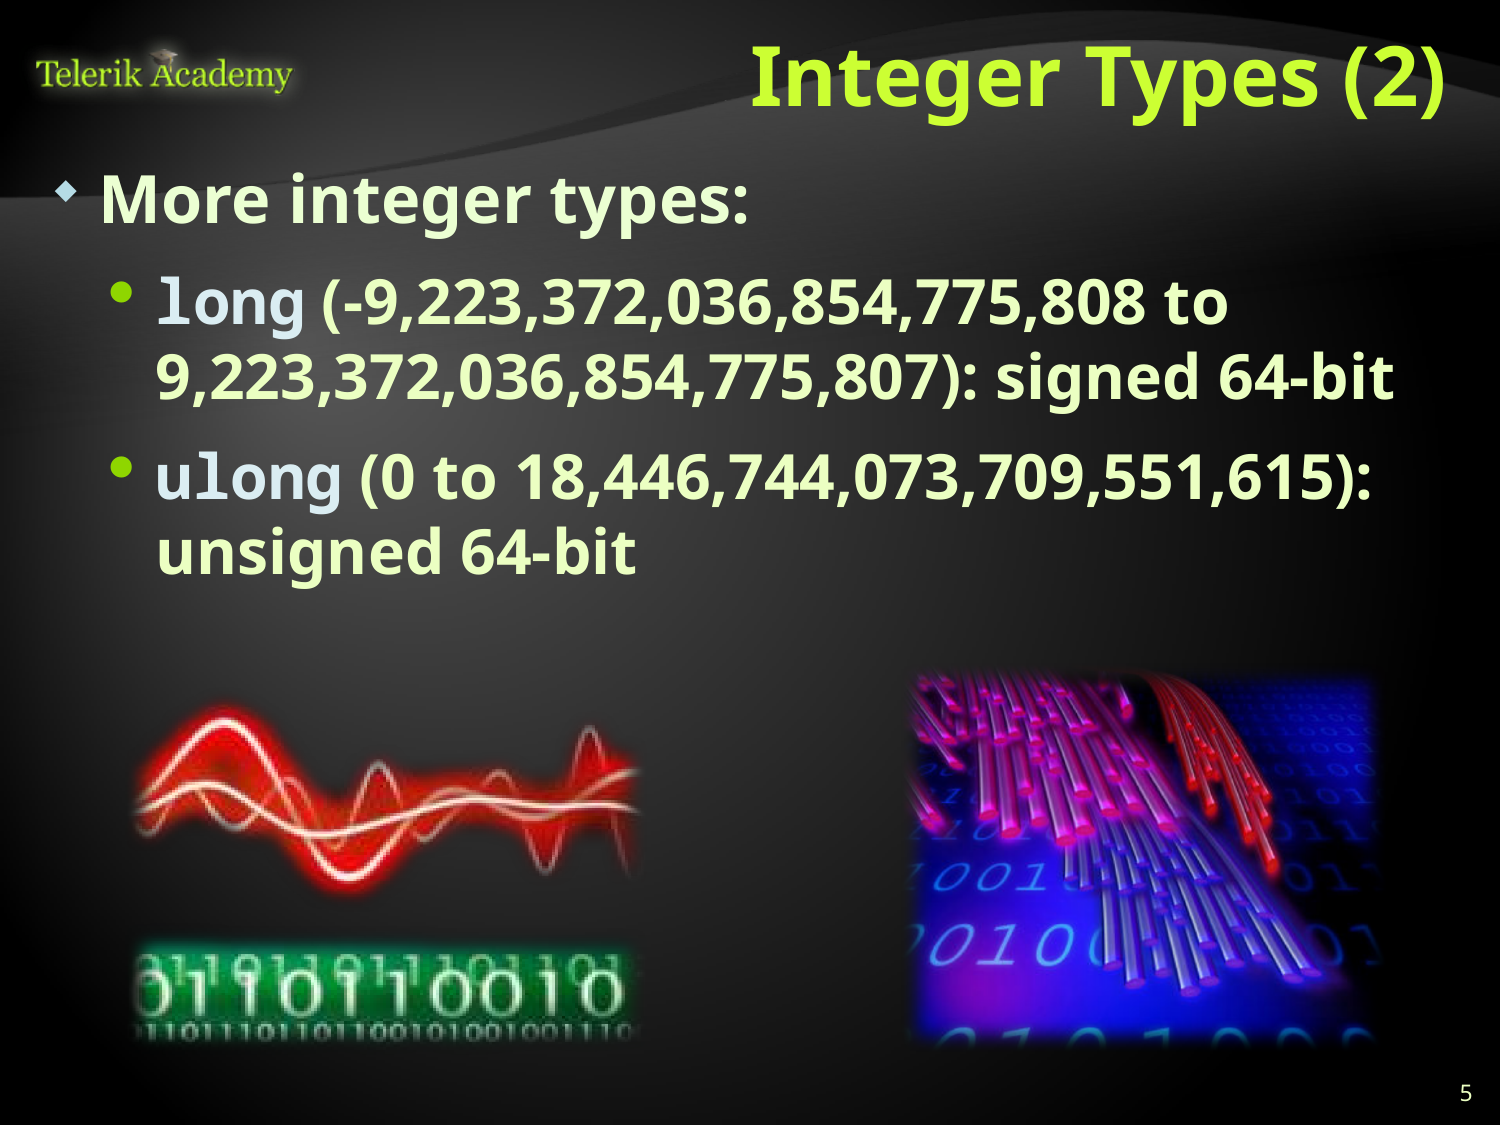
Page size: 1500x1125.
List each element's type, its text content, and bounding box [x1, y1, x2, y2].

title Integer Types (2) [300, 12, 1463, 149]
list More integer types: long (-9,223,372,036,854,775,808 to 9,223,372,036,854,775,807): signed 64-bit ulong (0 to 18,446,744,073,709,551,615): unsigned 64-bit [37, 149, 1463, 1100]
picture [0, 0, 1500, 1125]
slide_number 5 [1412, 1074, 1488, 1113]
